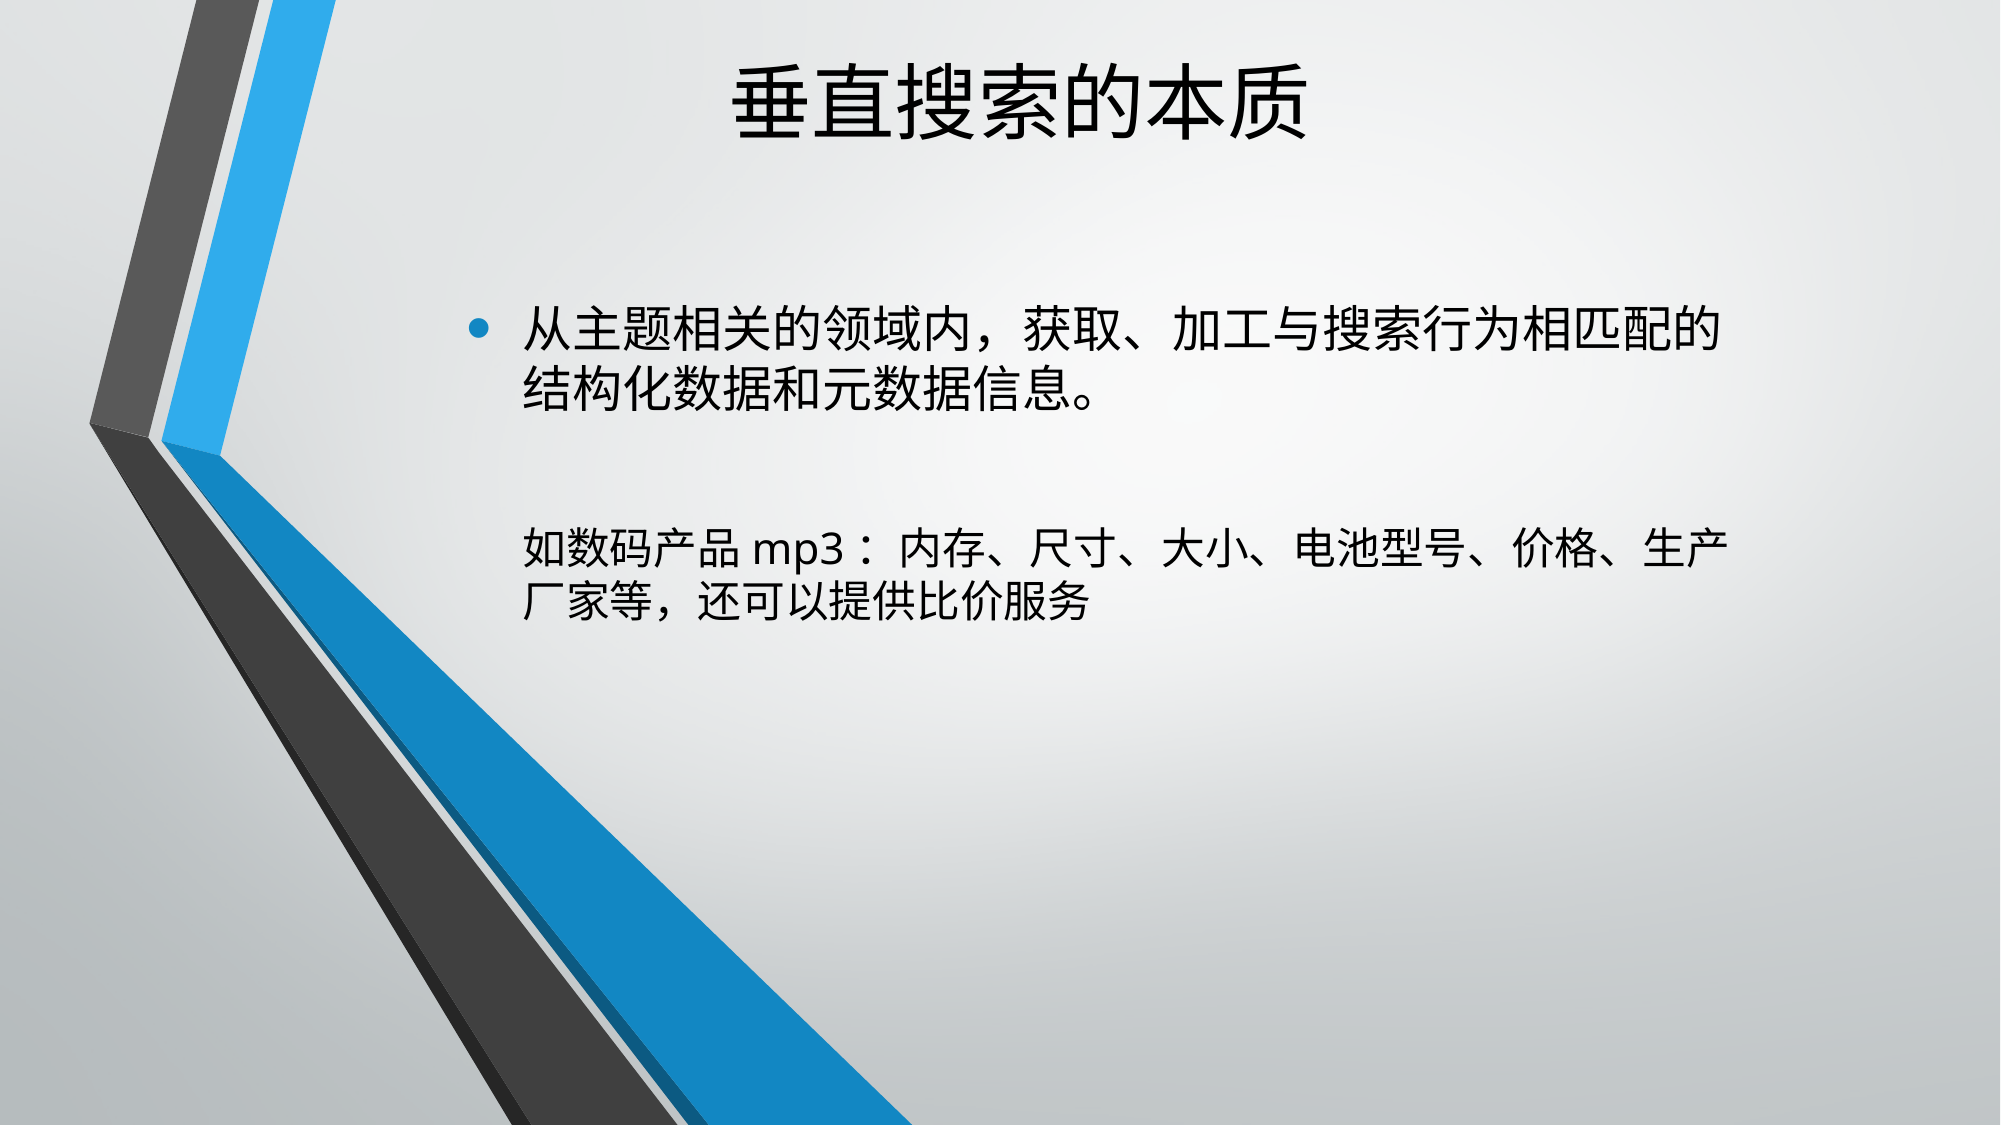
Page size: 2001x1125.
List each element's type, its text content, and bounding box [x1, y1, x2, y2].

title 垂直搜索的本质 [363, 0, 1677, 200]
list 从主题相关的领域内，获取、加工与搜索行为相匹配的结构化数据和元数据信息。 如数码产品mp3：内存、尺寸、大小、电池型号、价格、生产厂家等，还可以提供比价服务 [451, 289, 1764, 990]
